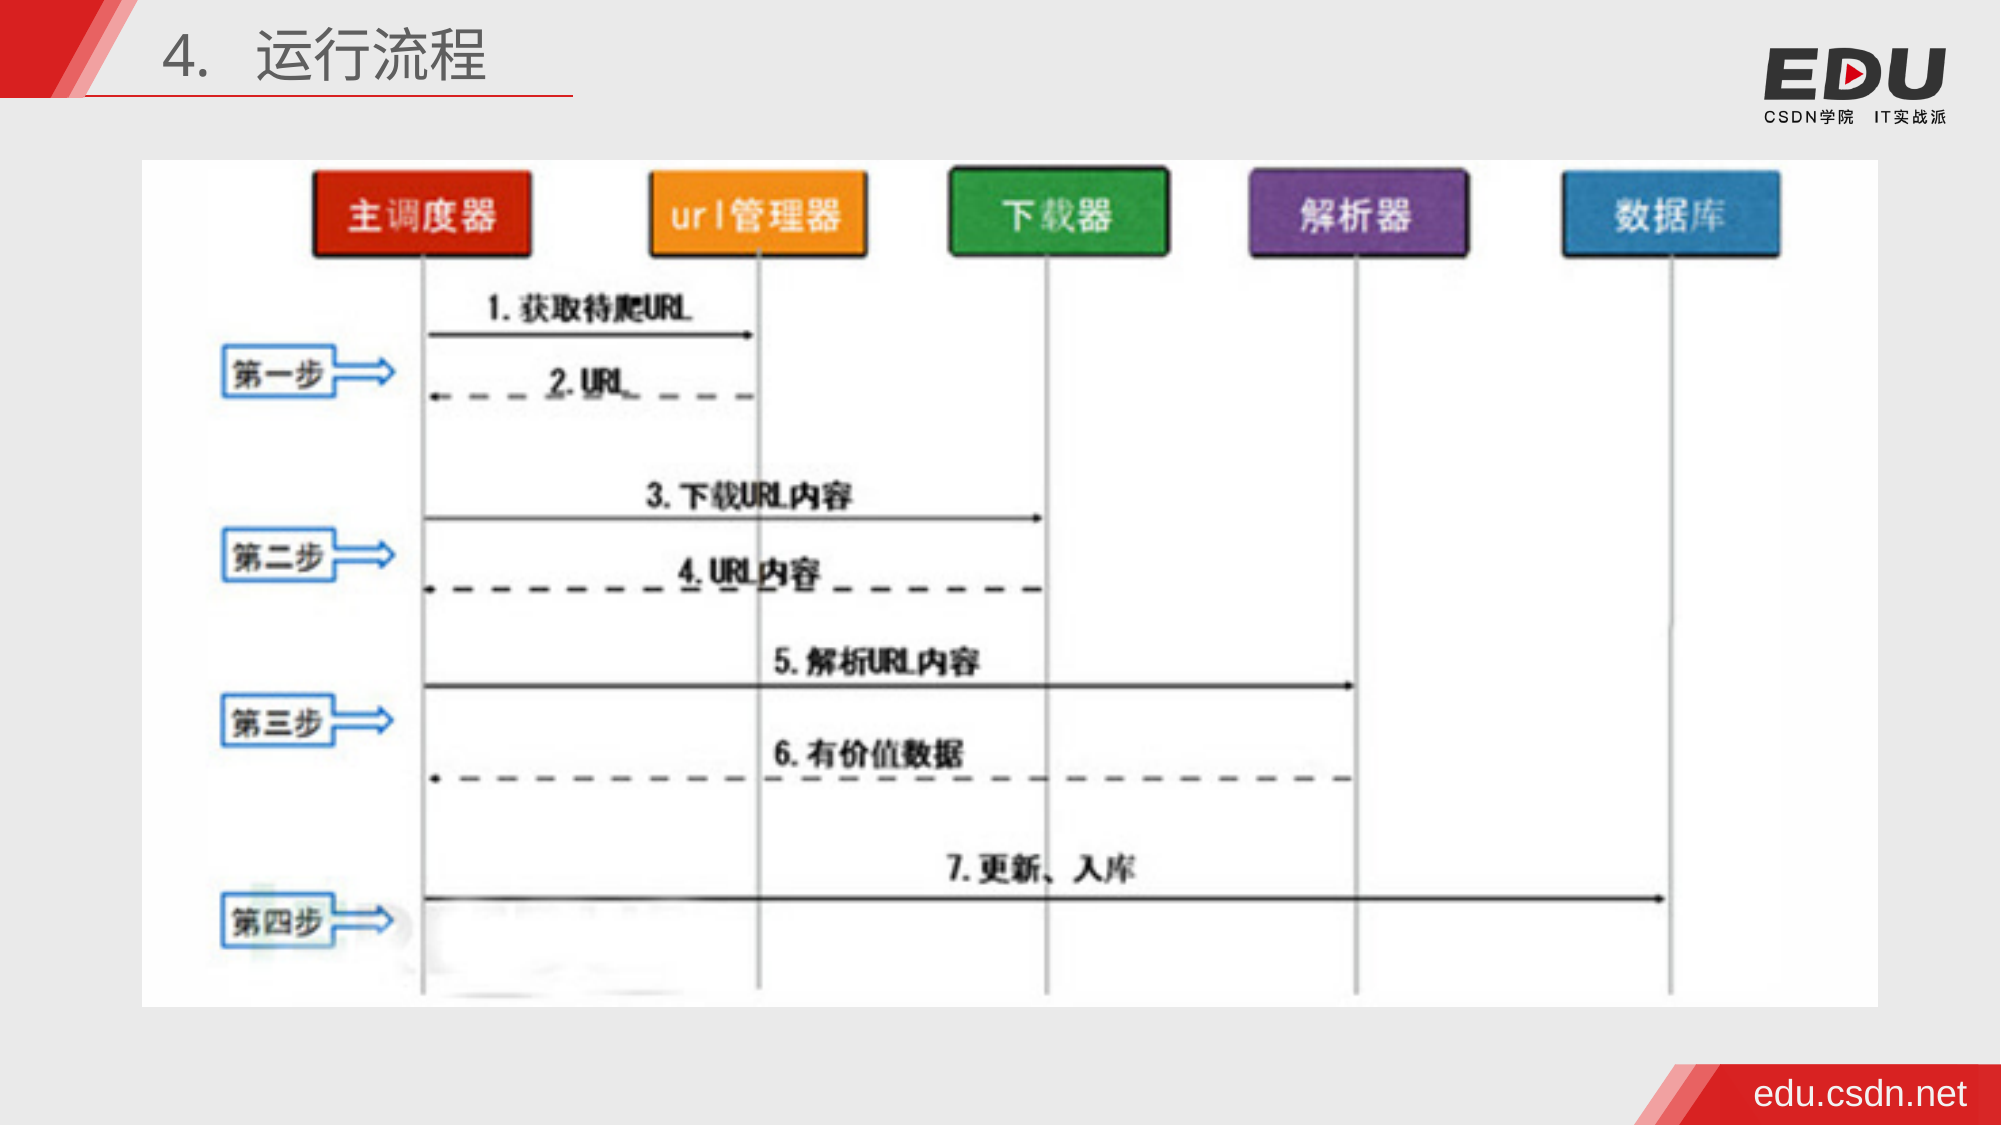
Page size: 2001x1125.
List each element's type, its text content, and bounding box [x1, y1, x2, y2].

picture [142, 160, 1879, 1008]
picture [1761, 42, 1948, 128]
text_box 4. 运行流程 [154, 19, 1437, 118]
